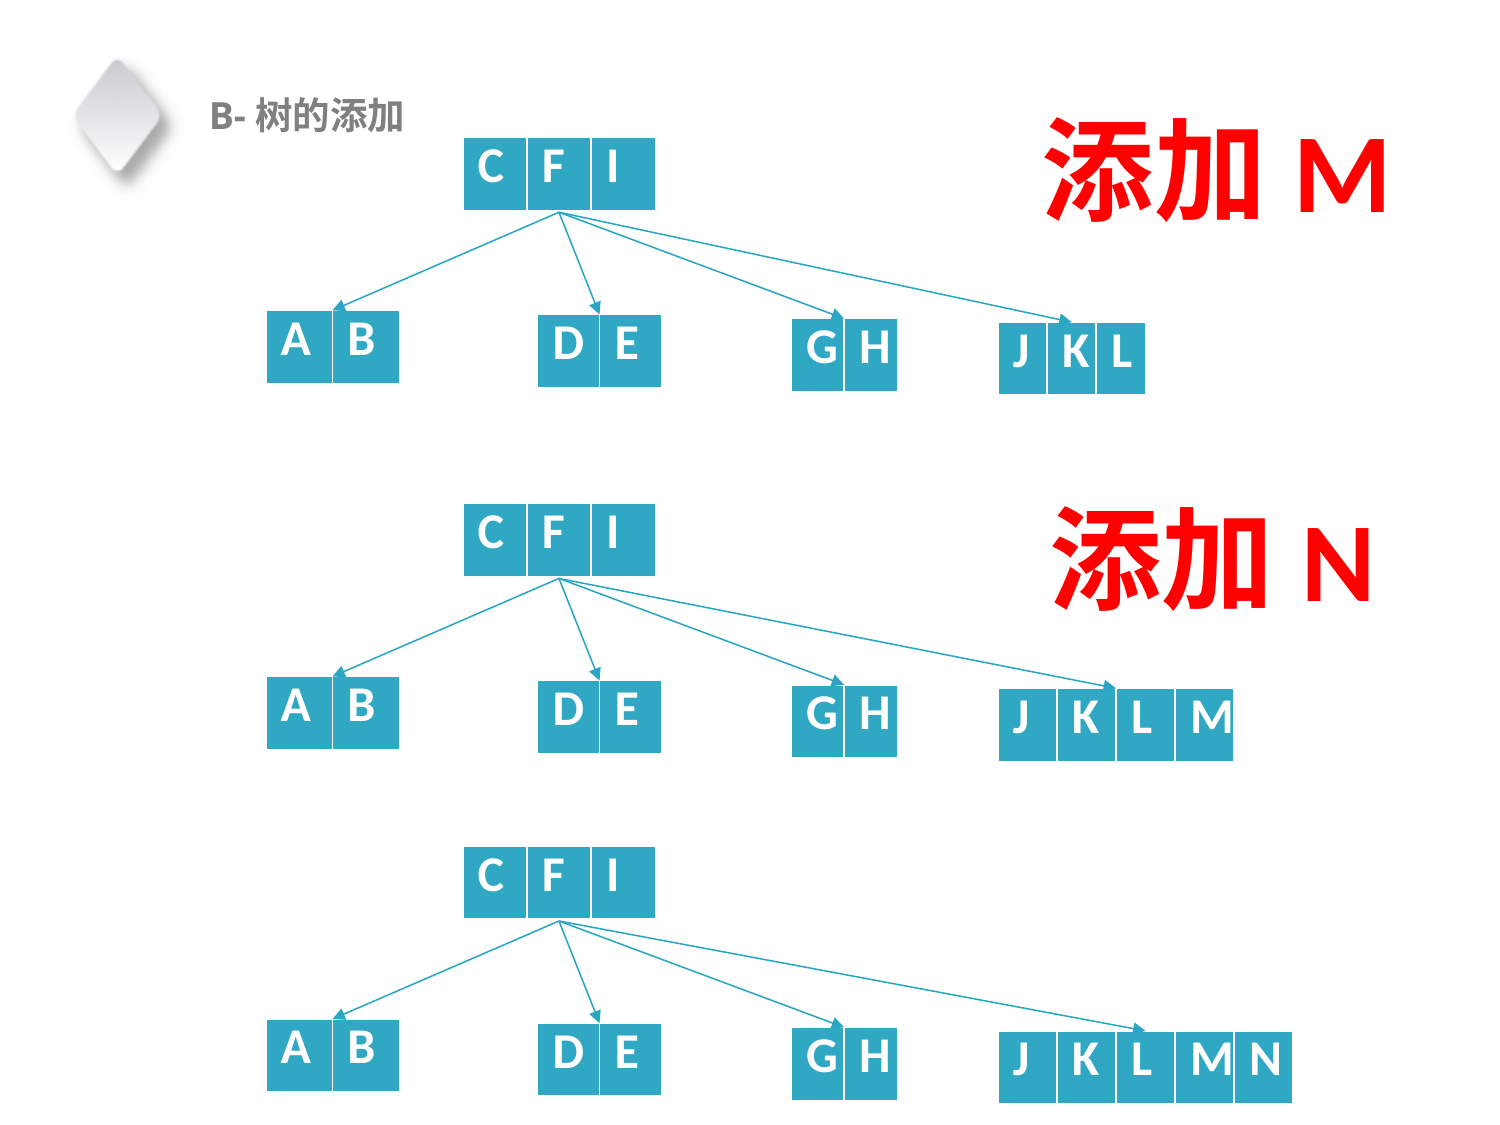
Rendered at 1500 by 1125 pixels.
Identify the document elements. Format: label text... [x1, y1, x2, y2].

table_header K [1058, 696, 1115, 761]
table_header C [464, 504, 526, 576]
table_header K [1058, 1039, 1115, 1103]
table_header G [792, 332, 843, 391]
table_header I [592, 138, 655, 209]
table_header F [528, 504, 590, 576]
table_header H [845, 697, 897, 757]
table_header A [267, 311, 332, 383]
table_header B [333, 685, 399, 749]
table_header L [1117, 689, 1174, 761]
table_header C [464, 847, 526, 918]
picture [1, 16, 588, 294]
table_header D [538, 1028, 599, 1095]
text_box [332, 920, 555, 1020]
table_header A [267, 677, 332, 749]
table_header I [592, 504, 655, 575]
table_header L [1117, 1032, 1174, 1103]
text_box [332, 211, 555, 311]
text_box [332, 578, 554, 677]
table_header N [1235, 1032, 1292, 1103]
table_header H [845, 332, 897, 391]
table_header A [267, 1020, 332, 1091]
table_header D [538, 685, 599, 753]
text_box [558, 578, 1117, 689]
table_header I [592, 847, 655, 918]
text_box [558, 211, 1072, 323]
text_box 添加N [1034, 481, 1391, 632]
table_header J [999, 1039, 1056, 1103]
table_header G [792, 697, 843, 757]
table_header F [528, 847, 590, 918]
table_header E [600, 332, 661, 387]
table_header E [600, 697, 661, 753]
table_header H [845, 1039, 897, 1100]
table_header E [600, 1039, 661, 1095]
table_header G [792, 1039, 843, 1100]
table_header K [1048, 323, 1095, 394]
table_header L [1097, 323, 1145, 394]
table_header D [538, 319, 599, 387]
table_header M [1176, 689, 1233, 761]
text_box 添加M [1026, 92, 1408, 243]
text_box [558, 920, 1146, 1032]
table_header M [1176, 1032, 1233, 1103]
table_header J [999, 697, 1056, 761]
table_header B [333, 319, 399, 383]
table_header B [333, 1028, 399, 1091]
table_header J [999, 332, 1046, 394]
